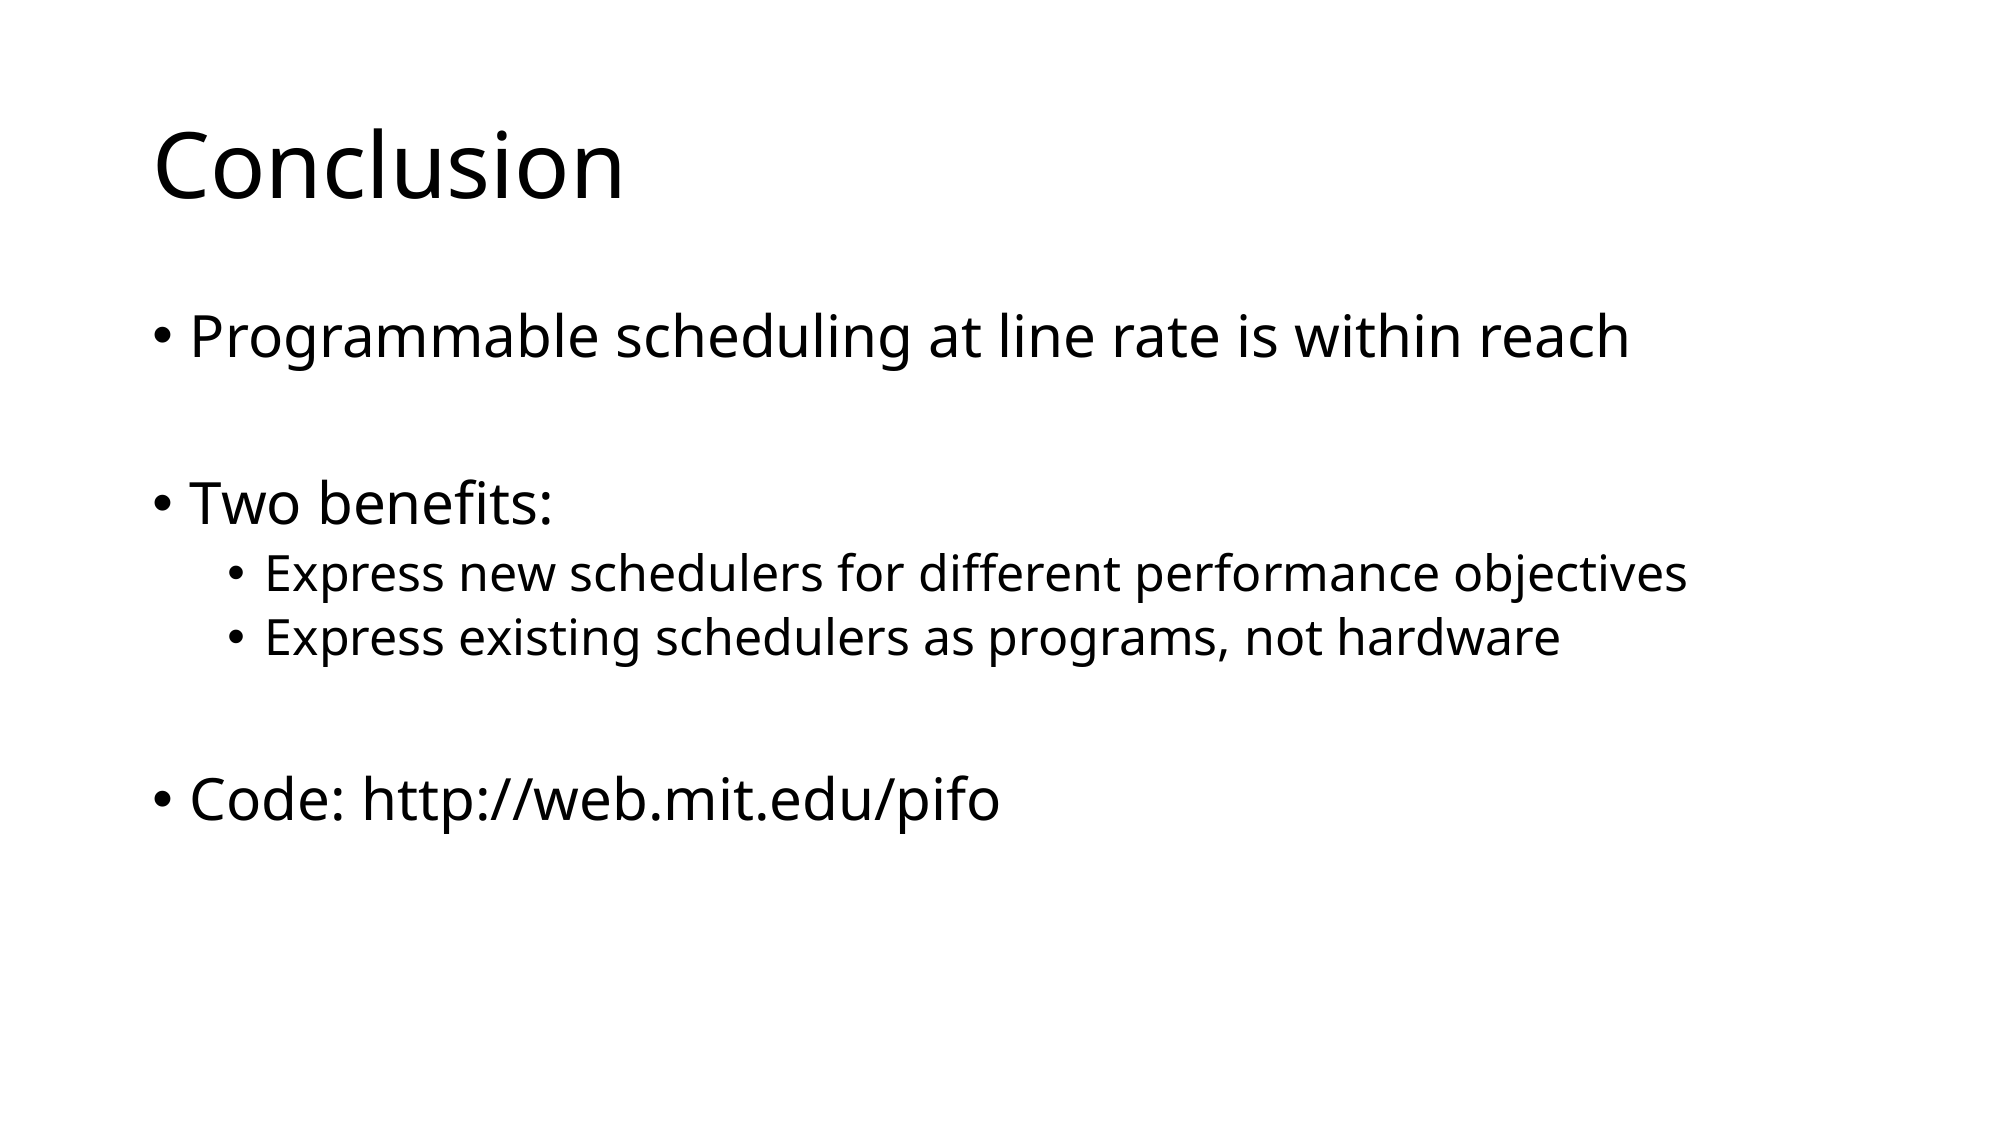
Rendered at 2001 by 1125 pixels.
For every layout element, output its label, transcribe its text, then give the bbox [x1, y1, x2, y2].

title Conclusion [137, 59, 1863, 278]
list Programmable scheduling at line rate is within reach Two benefits: Express new schedulers for different performance objectives Express existing schedulers as programs, not hardware Code: http://web.mit.edu/pifo [137, 299, 1863, 1014]
